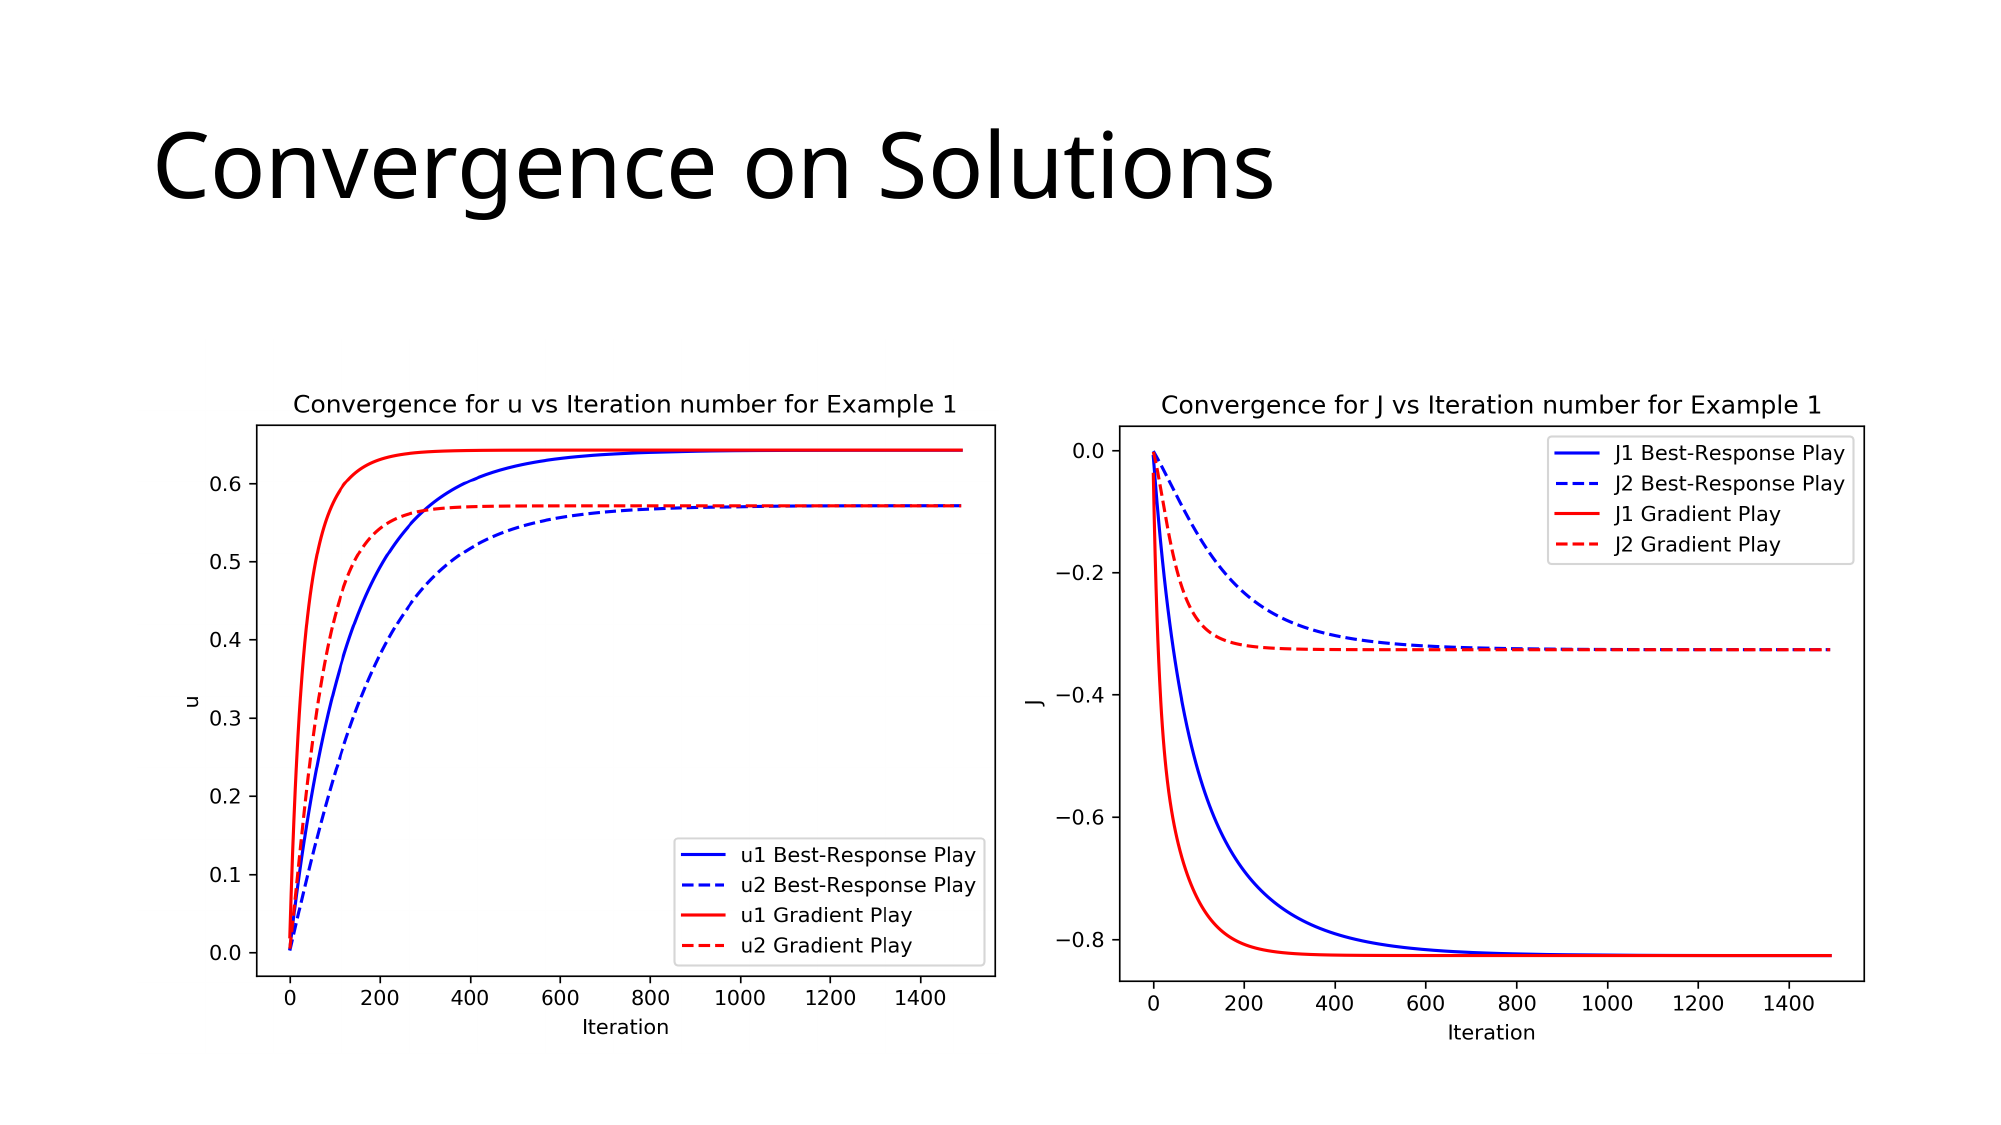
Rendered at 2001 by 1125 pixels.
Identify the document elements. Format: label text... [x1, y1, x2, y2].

picture [137, 339, 1960, 1060]
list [137, 340, 999, 1054]
title Convergence on Solutions [137, 59, 1863, 278]
